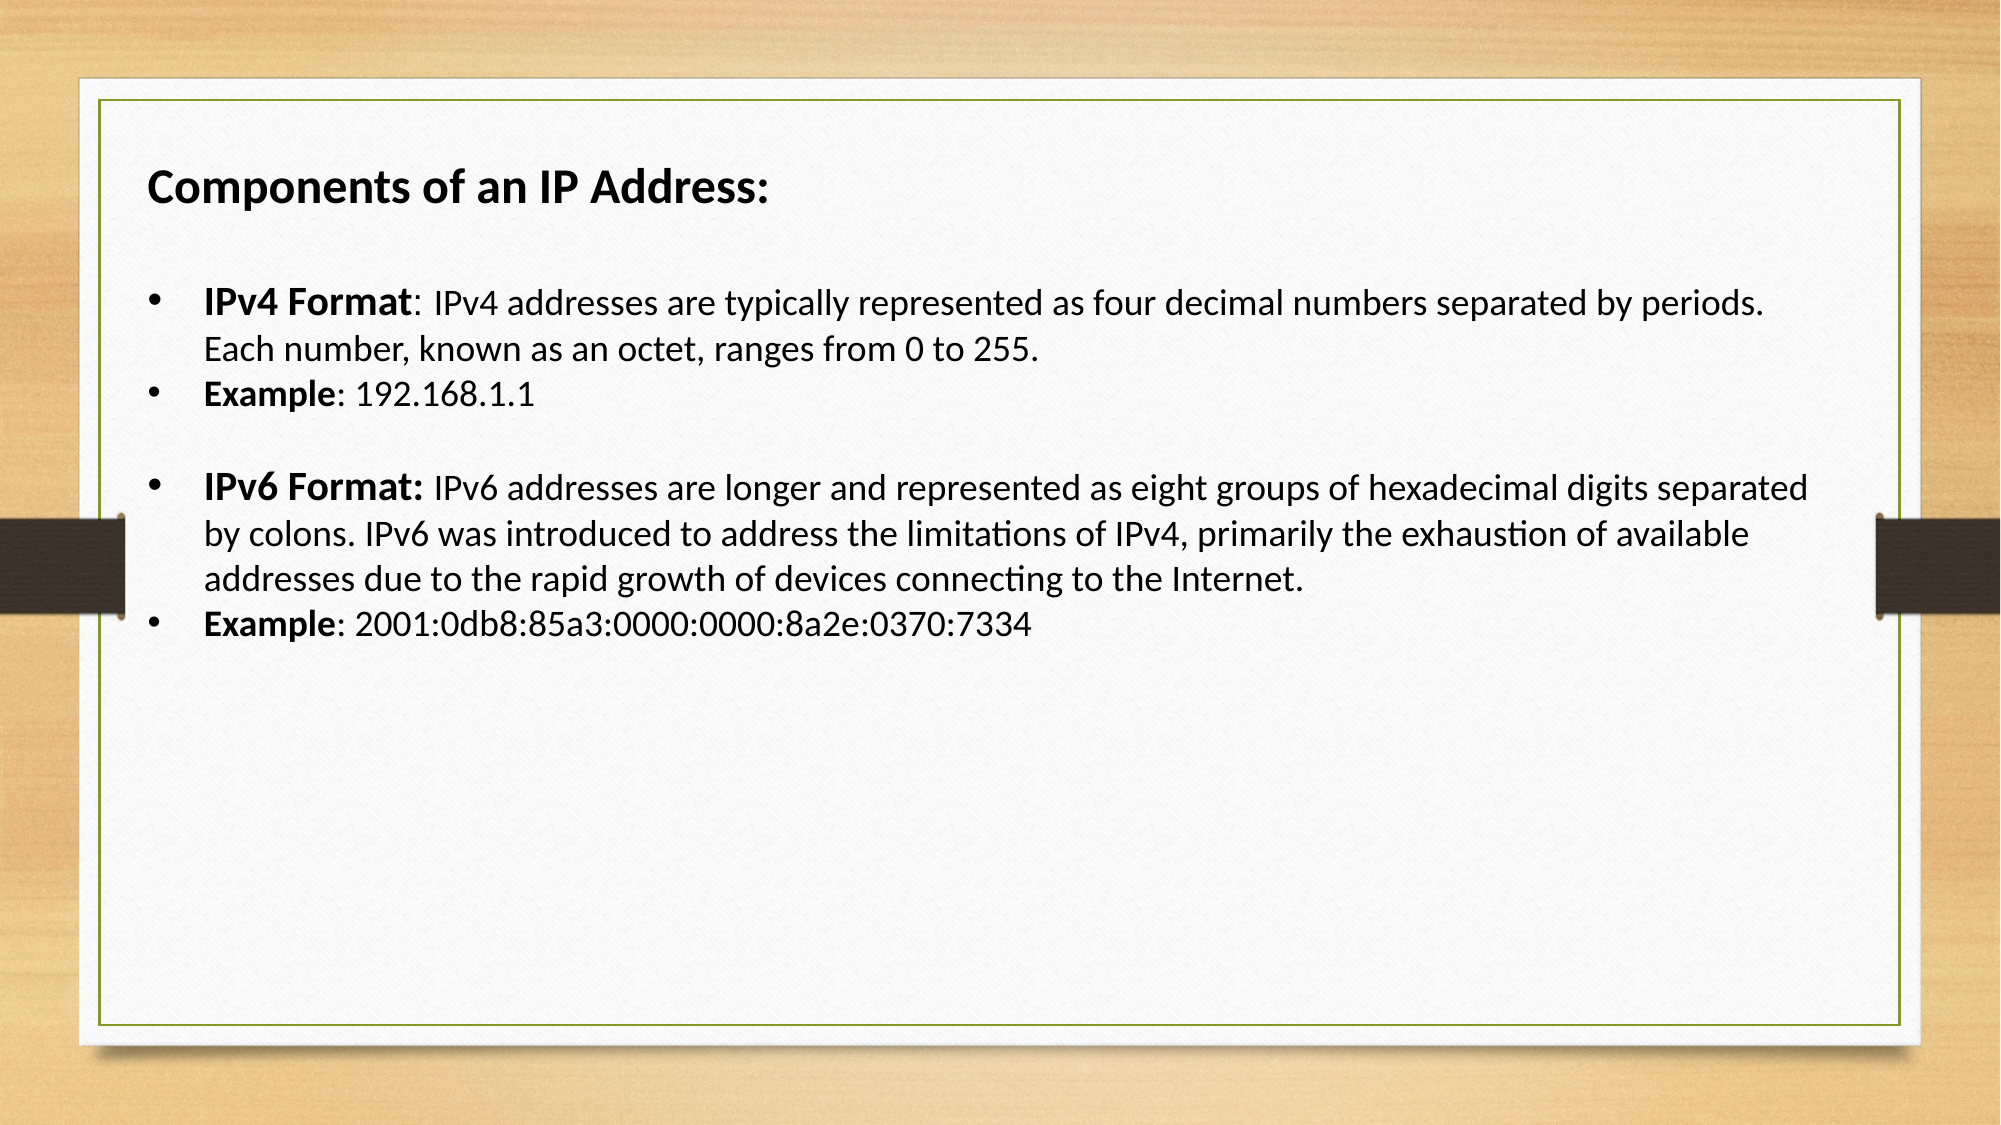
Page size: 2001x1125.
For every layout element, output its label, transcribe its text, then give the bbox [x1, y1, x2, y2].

picture [0, 0, 2001, 1125]
text_box Components of an IP Address: IPv4 Format: IPv4 addresses are typically represented as four decimal numbers separated by periods. Each number, known as an octet, ranges from 0 to 255. Example: 192.168.1.1 IPv6 Format: IPv6 addresses are longer and represented as eight groups of hexadecimal digits separated by colons. IPv6 was introduced to address the limitations of IPv4, primarily the exhaustion of available addresses due to the rapid growth of devices connecting to the Internet. Example: 2001:0db8:85a3:0000:0000:8a2e:0370:7334 [132, 146, 1840, 652]
